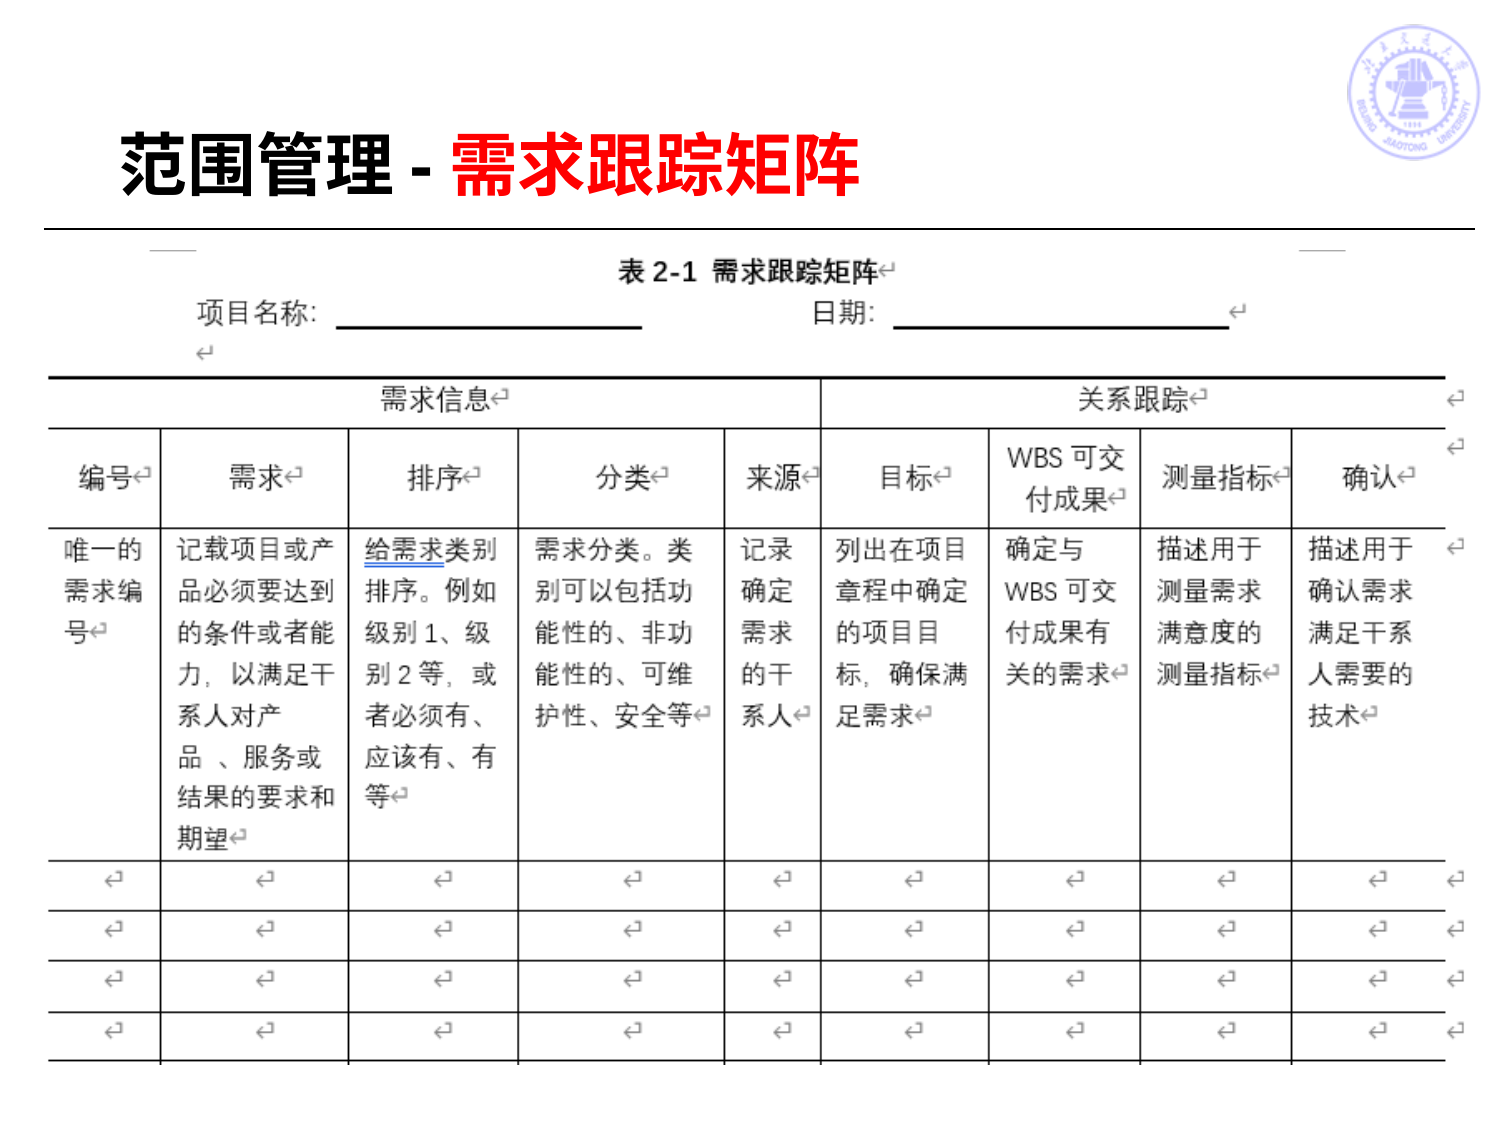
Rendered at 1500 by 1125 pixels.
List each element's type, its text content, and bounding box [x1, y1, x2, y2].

title 范围管理-需求跟踪矩阵 [103, 60, 1398, 250]
picture [22, 250, 1484, 1065]
